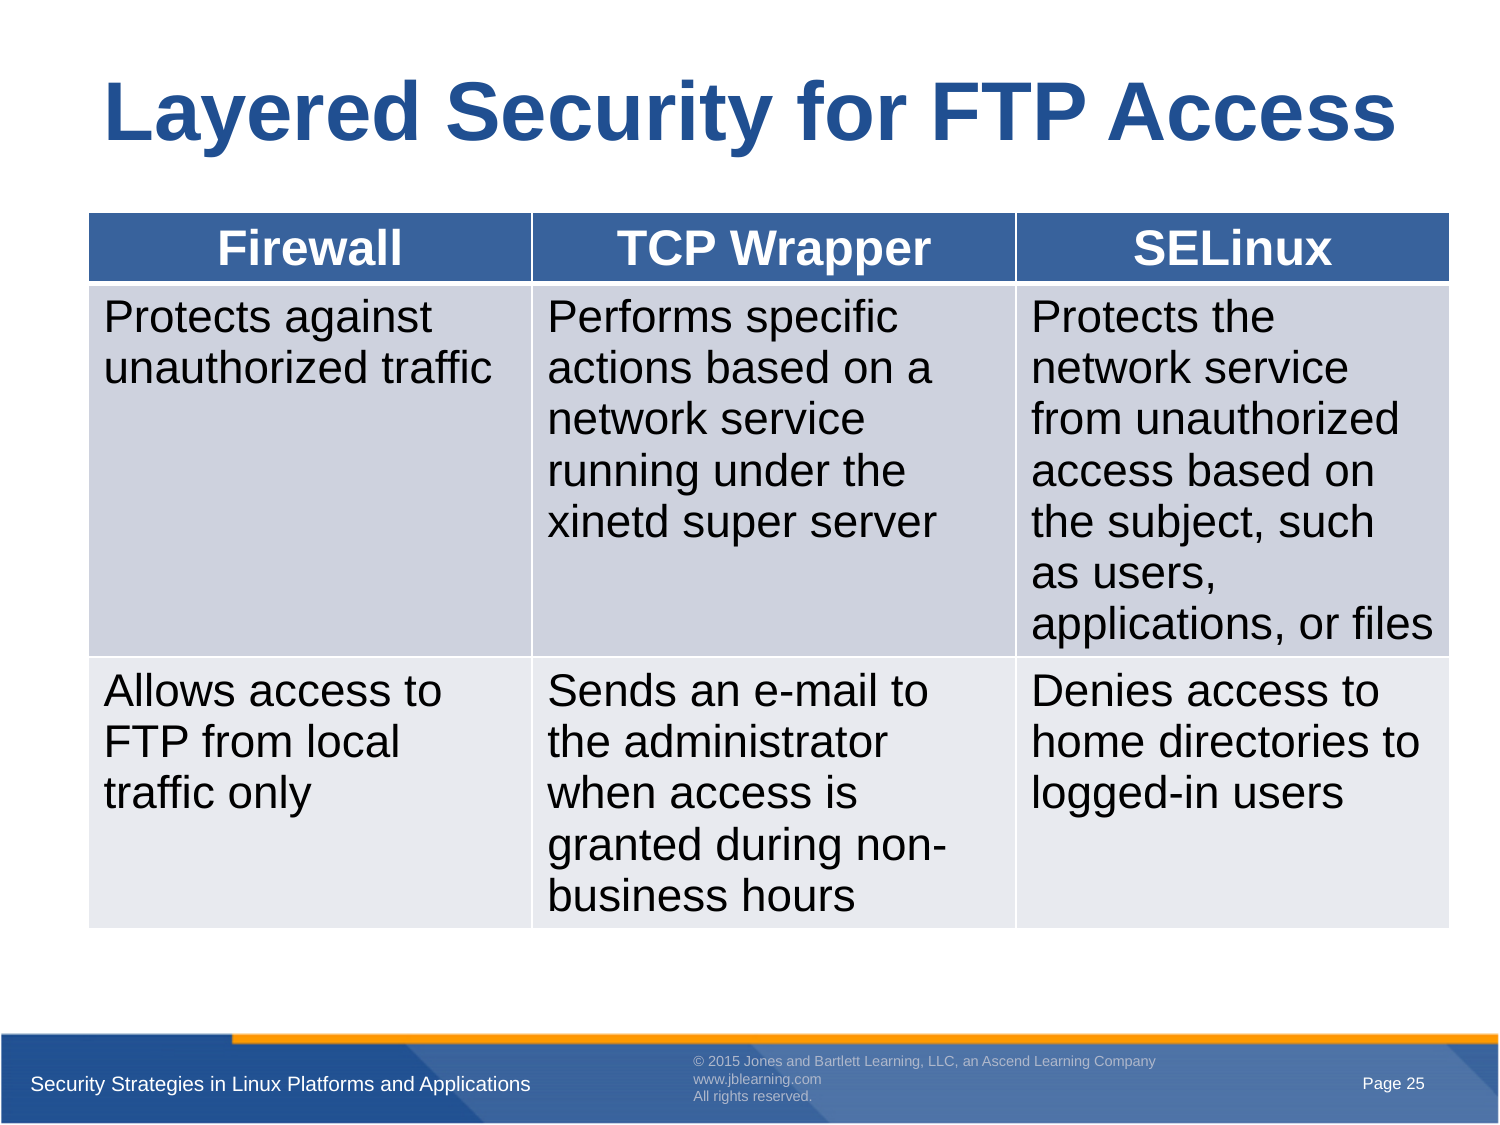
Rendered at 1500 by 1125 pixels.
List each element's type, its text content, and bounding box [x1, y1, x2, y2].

table_cell Performs specific actions based on a network service running under the xinetd super server [533, 286, 1015, 656]
table_header Firewall [89, 213, 531, 281]
table_cell Protects the network service from unauthorized access based on the subject, such as users, applications, or files [1017, 286, 1449, 656]
table_cell Protects against unauthorized traffic [89, 286, 531, 656]
table_header TCP Wrapper [533, 213, 1015, 281]
title Layered Security for FTP Access [88, 49, 1451, 129]
table_cell Denies access to home directories to logged-in users [1017, 658, 1449, 928]
table_header SELinux [1017, 213, 1449, 281]
picture [0, 1032, 1500, 1125]
table_cell Sends an e-mail to the administrator when access is granted during non-business hours [533, 658, 1015, 928]
table_cell Allows access to FTP from local traffic only [89, 658, 531, 928]
